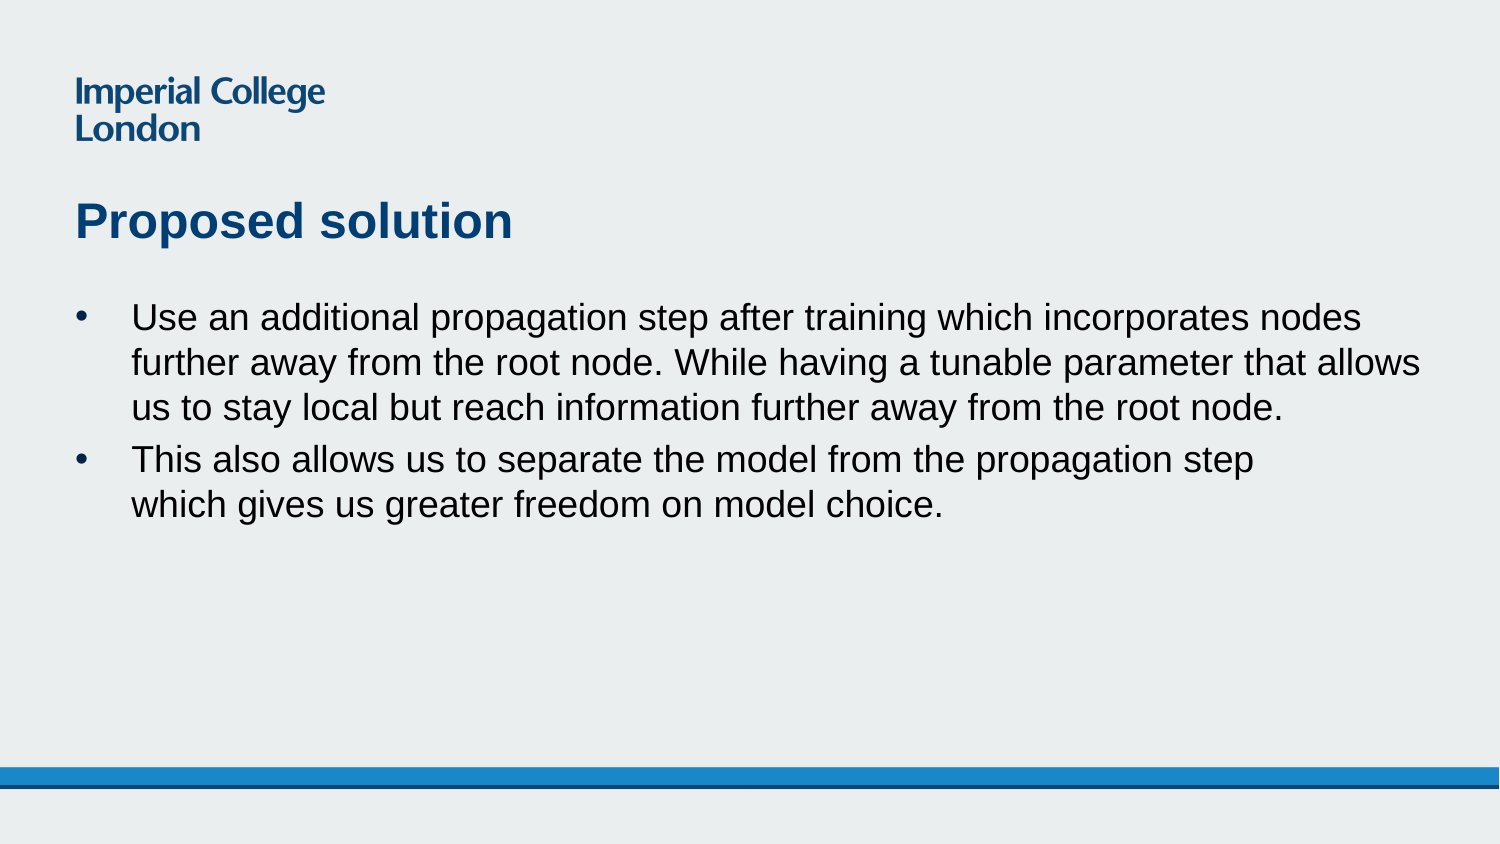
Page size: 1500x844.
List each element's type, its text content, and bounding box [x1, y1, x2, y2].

picture [0, 0, 1499, 844]
title Proposed solution [75, 183, 1425, 246]
list Use an additional propagation step after training which incorporates nodes further away from the root node. While having a tunable parameter that allows us to stay local but reach information further away from the root node. This also allows us to separate the model from the propagation step which gives us greater freedom on model choice. [75, 292, 1425, 722]
